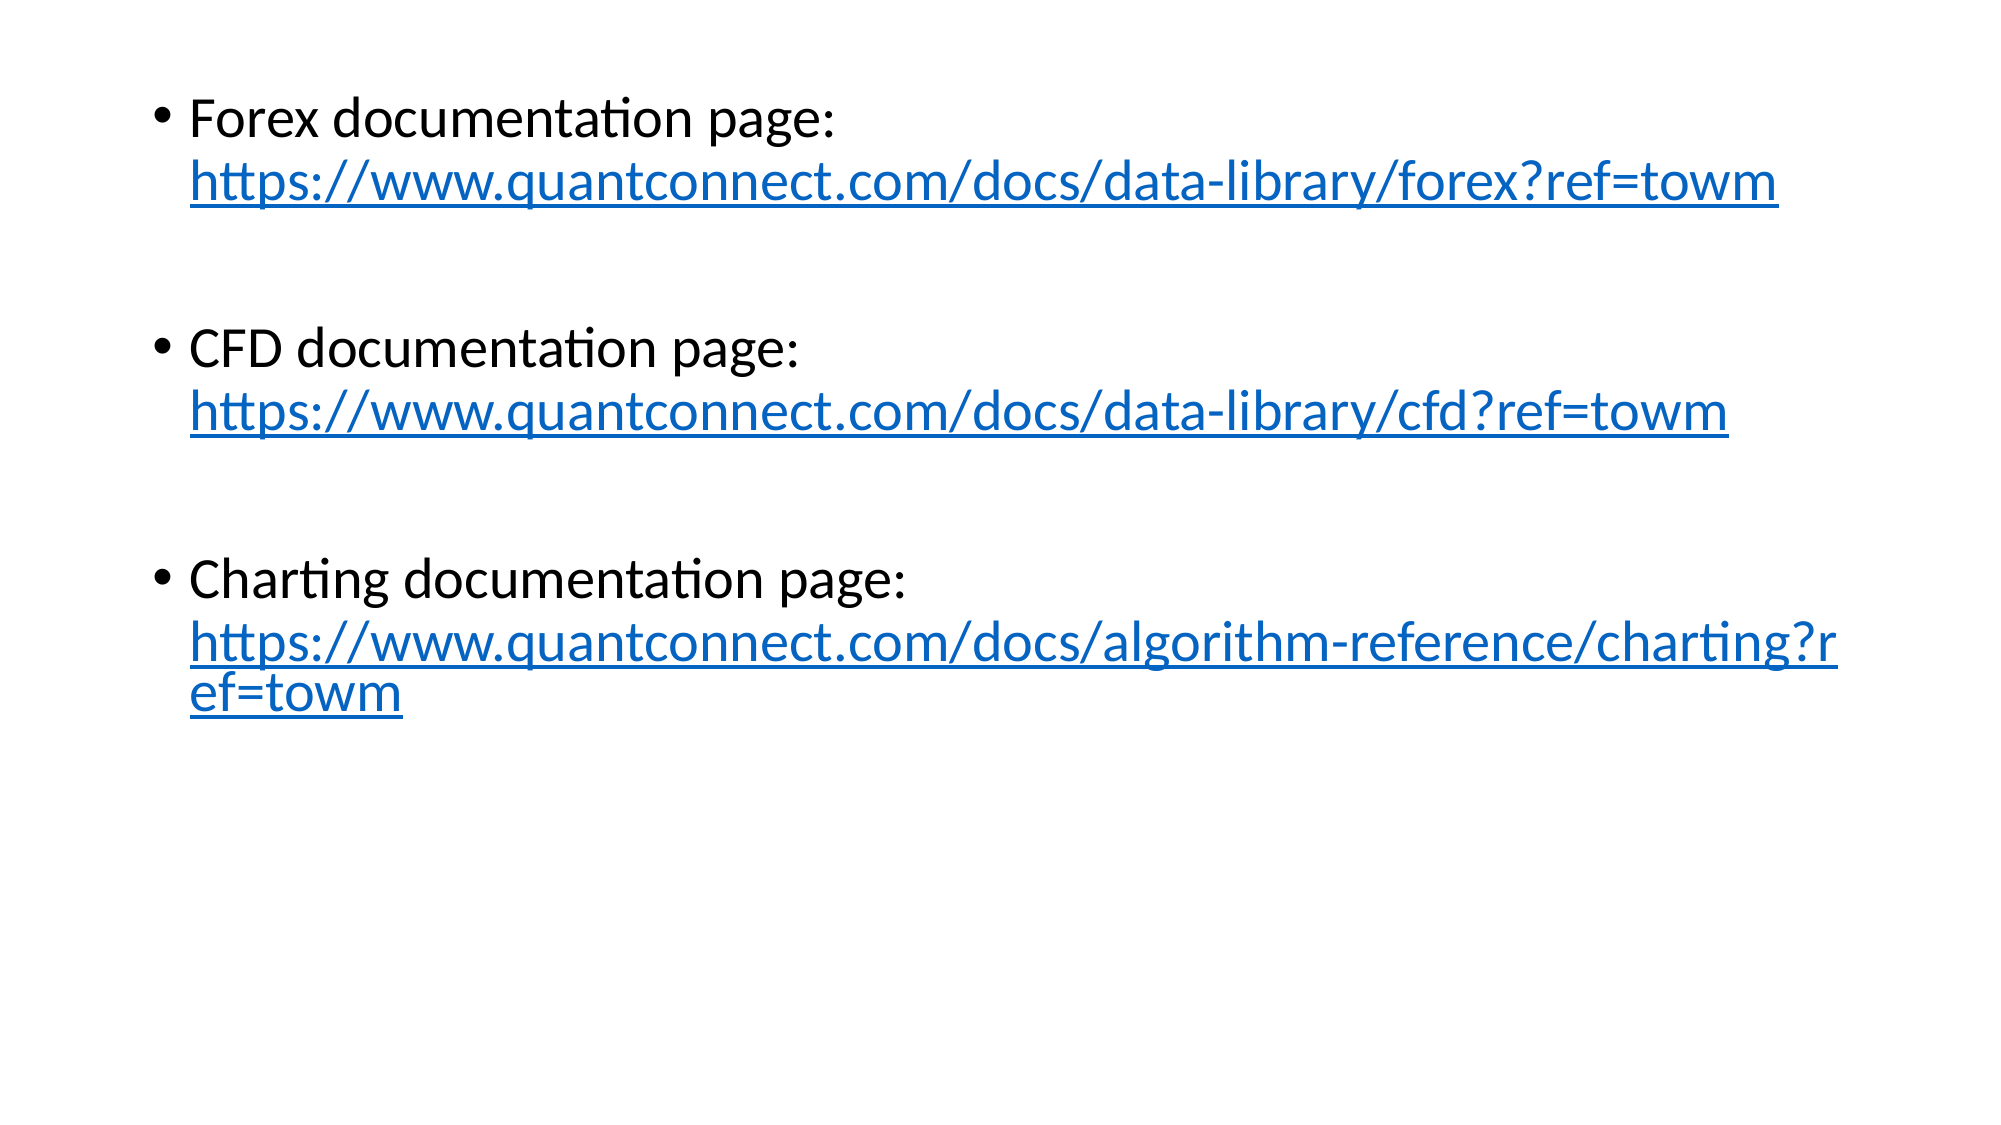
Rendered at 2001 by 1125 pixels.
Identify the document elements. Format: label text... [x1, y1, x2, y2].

list Forex documentation page: https://www.quantconnect.com/docs/data-library/forex?ref=towm CFD documentation page: https://www.quantconnect.com/docs/data-library/cfd?ref=towm Charting documentation page: https://www.quantconnect.com/docs/algorithm-reference/charting?ref=towm [137, 79, 1863, 1014]
